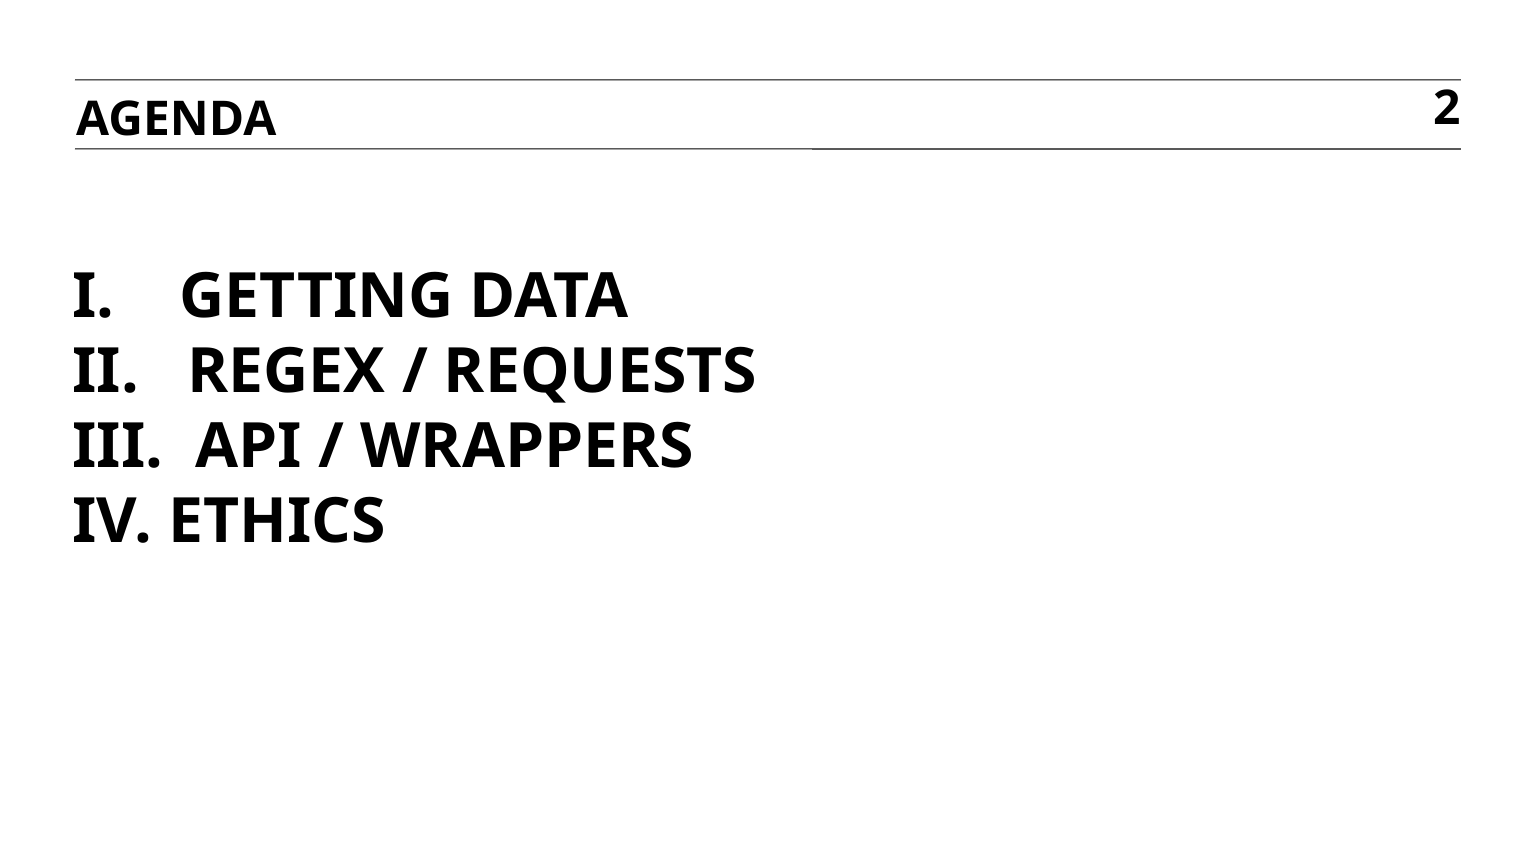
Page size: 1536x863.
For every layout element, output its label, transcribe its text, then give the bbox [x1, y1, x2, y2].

title I. Getting data II. Regex / requests Iii. Api / wrappers IV. Ethics [72, 174, 1456, 782]
slide_number 2 [1419, 92, 1461, 144]
list AGENDA [60, 86, 1111, 137]
